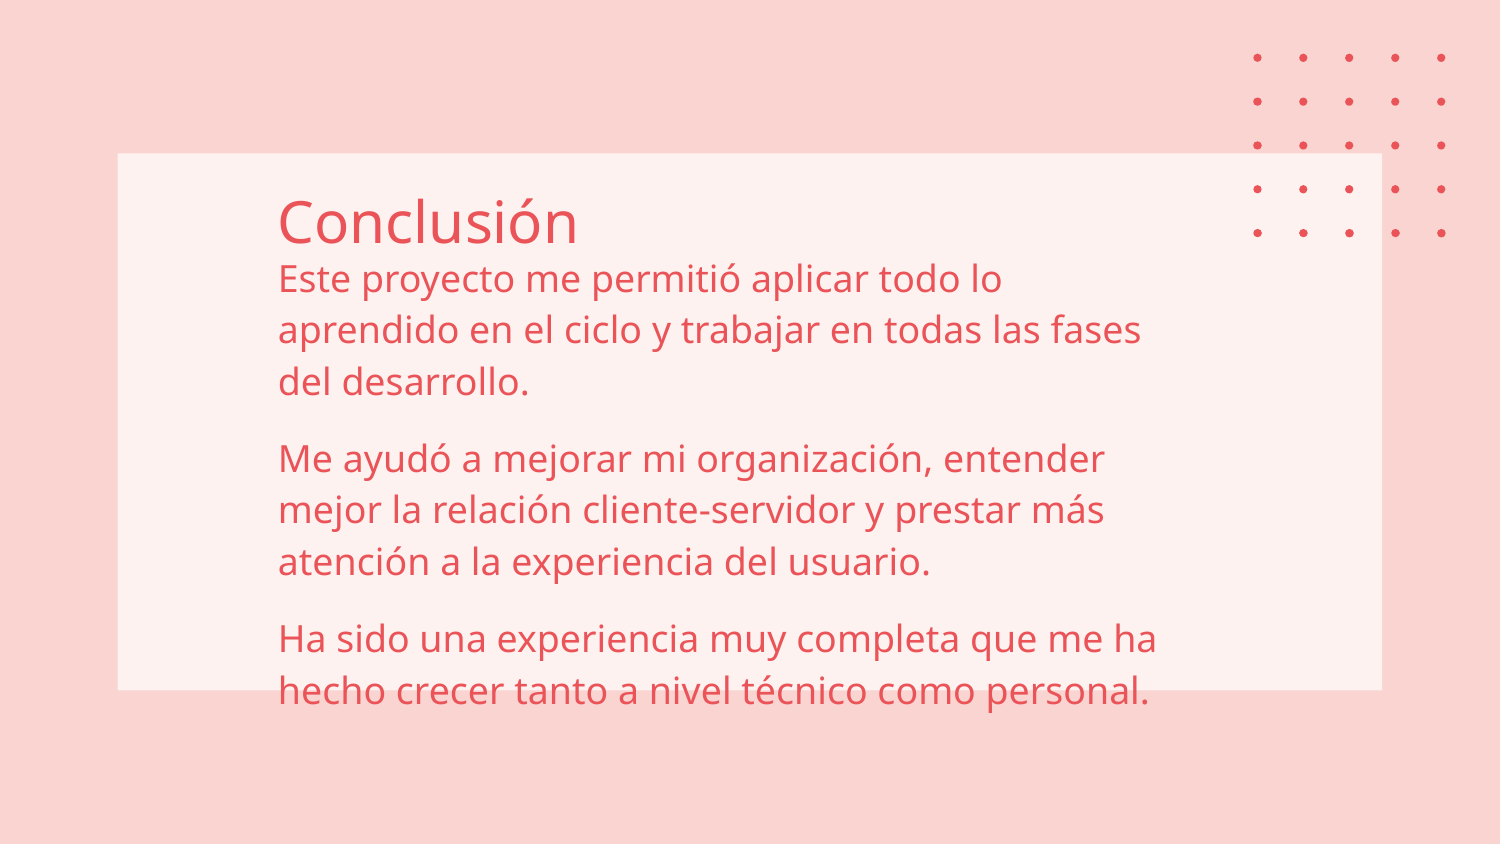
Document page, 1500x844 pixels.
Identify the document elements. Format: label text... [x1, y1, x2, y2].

subtitle Este proyecto me permitió aplicar todo lo aprendido en el ciclo y trabajar en todas las fases del desarrollo. Me ayudó a mejorar mi organización, entender mejor la relación cliente-servidor y prestar más atención a la experiencia del usuario. Ha sido una experiencia muy completa que me ha hecho crecer tanto a nivel técnico como personal. [262, 324, 1202, 706]
title Conclusión [262, 170, 669, 260]
